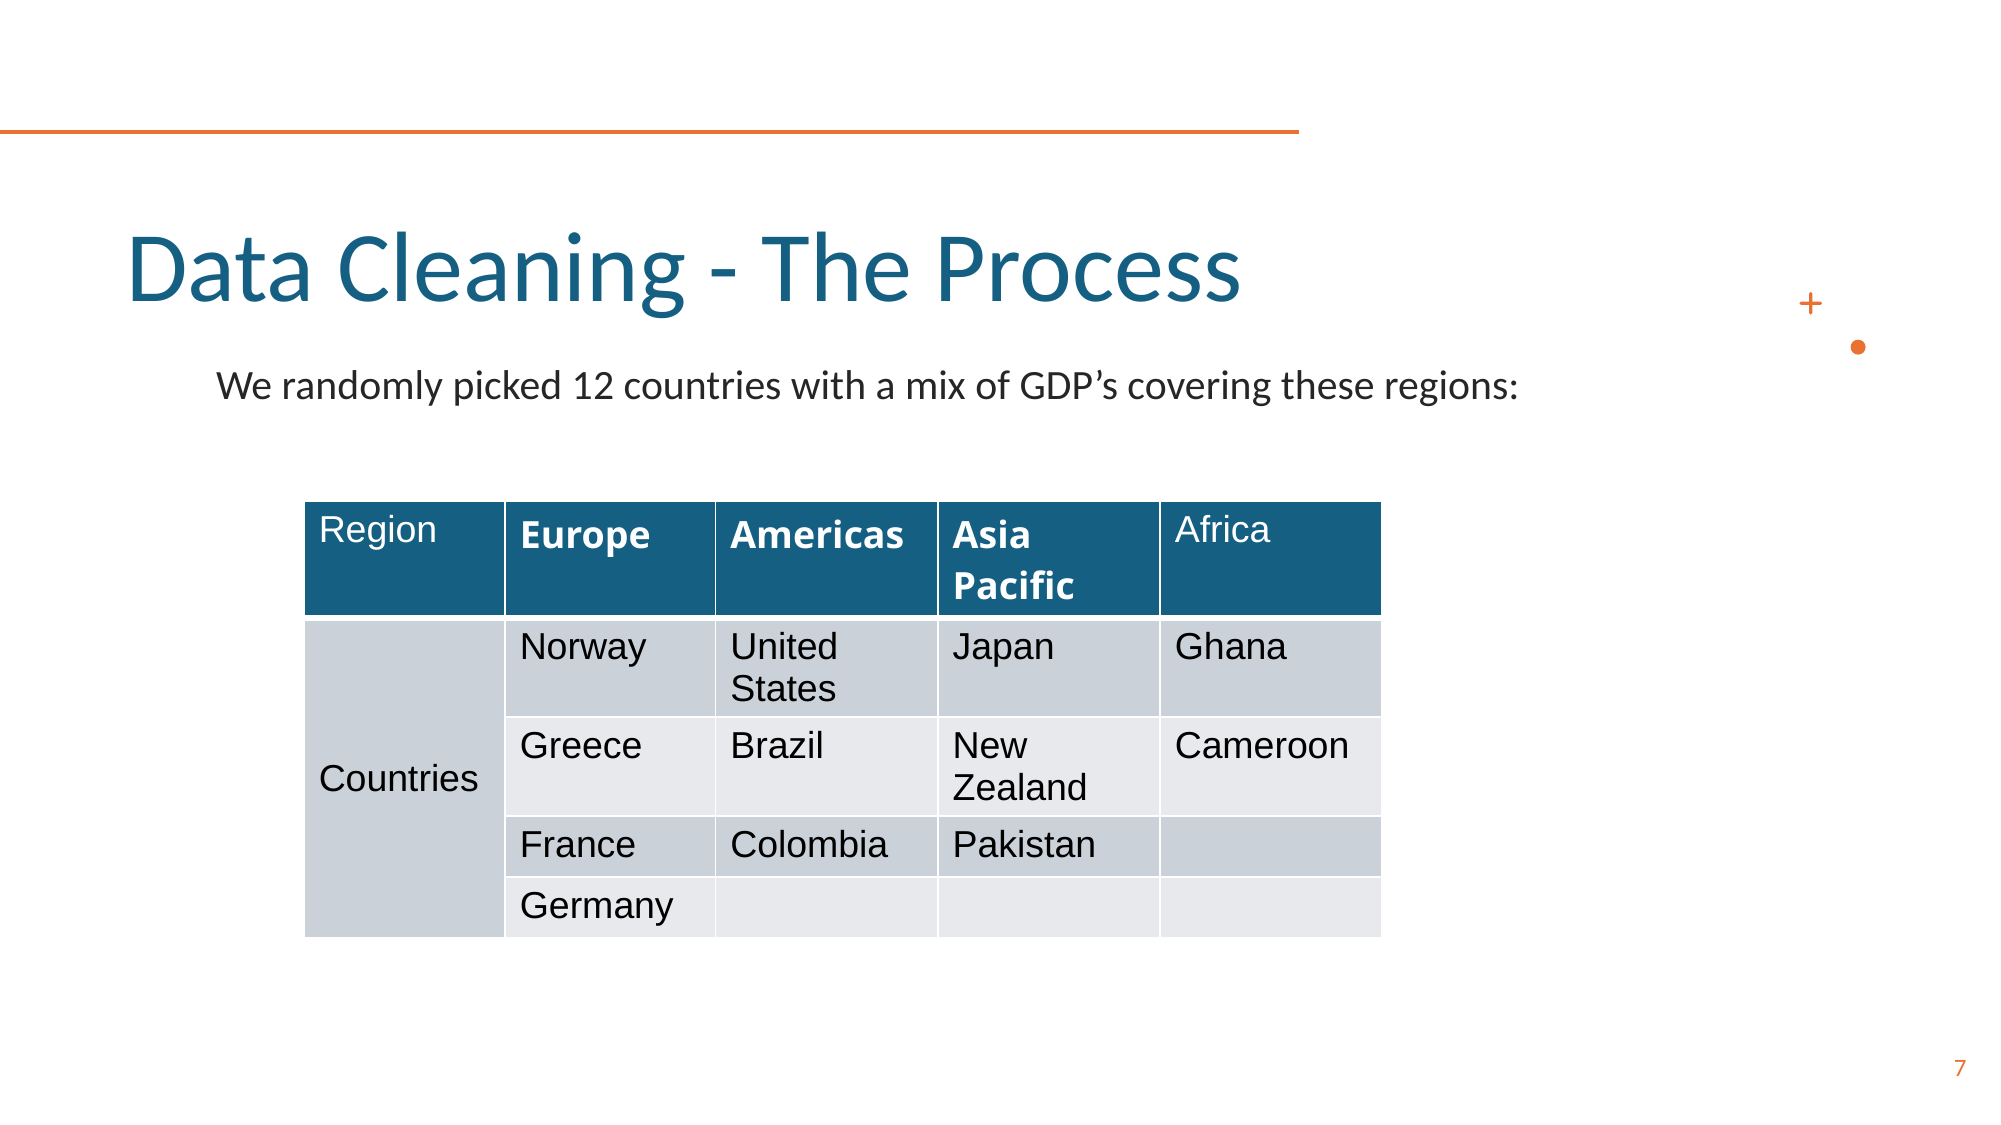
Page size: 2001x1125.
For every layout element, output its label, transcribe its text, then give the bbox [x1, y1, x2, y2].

table_cell [1161, 817, 1381, 876]
table_header Africa [1161, 502, 1381, 615]
table_header Europe [506, 502, 715, 615]
table_cell Japan [939, 621, 1159, 716]
table_cell [716, 878, 937, 937]
table_cell Colombia [716, 817, 937, 876]
table_cell France [506, 817, 715, 876]
title Data Cleaning - The Process [111, 136, 1615, 330]
table_header Americas [716, 502, 937, 615]
table_cell Germany [506, 878, 715, 937]
table_cell Cameroon [1161, 718, 1381, 815]
table_cell Countries [305, 621, 504, 937]
table_cell Ghana [1161, 621, 1381, 716]
table_cell New Zealand [939, 718, 1159, 815]
table_header Region [305, 502, 504, 615]
table_header Asia Pacific [939, 502, 1159, 615]
table_cell [939, 878, 1159, 937]
table_cell United States [716, 621, 937, 716]
table_cell Greece [506, 718, 715, 815]
table_cell Norway [506, 621, 715, 716]
list We randomly picked 12 countries with a mix of GDP’s covering these regions: [134, 344, 1639, 960]
slide_number 7 [1887, 1051, 1982, 1090]
table_cell Pakistan [939, 817, 1159, 876]
table_cell [1161, 878, 1381, 937]
table_cell Brazil [716, 718, 937, 815]
